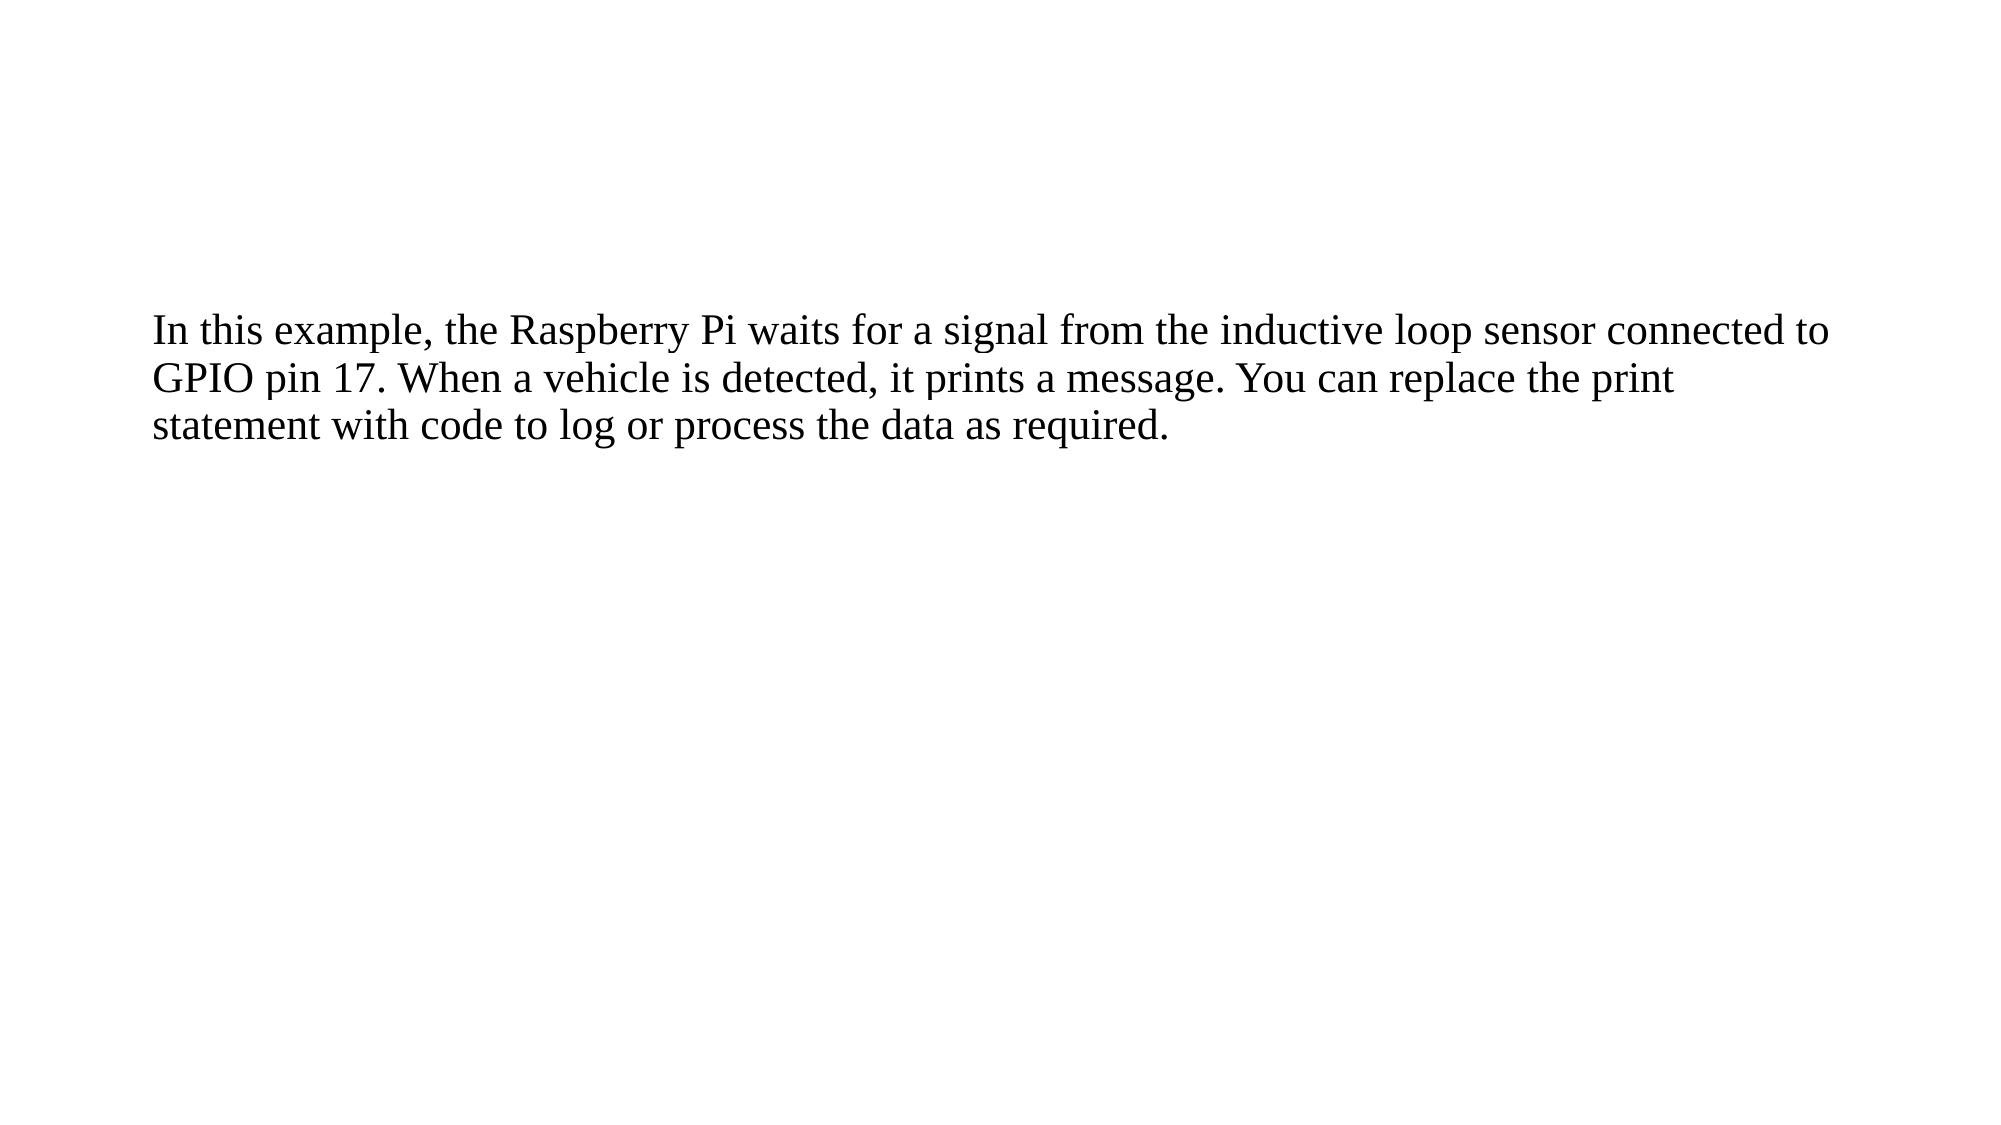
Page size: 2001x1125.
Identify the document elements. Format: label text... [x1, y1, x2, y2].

list In this example, the Raspberry Pi waits for a signal from the inductive loop sensor connected to GPIO pin 17. When a vehicle is detected, it prints a message. You can replace the print statement with code to log or process the data as required. [137, 299, 1863, 1014]
